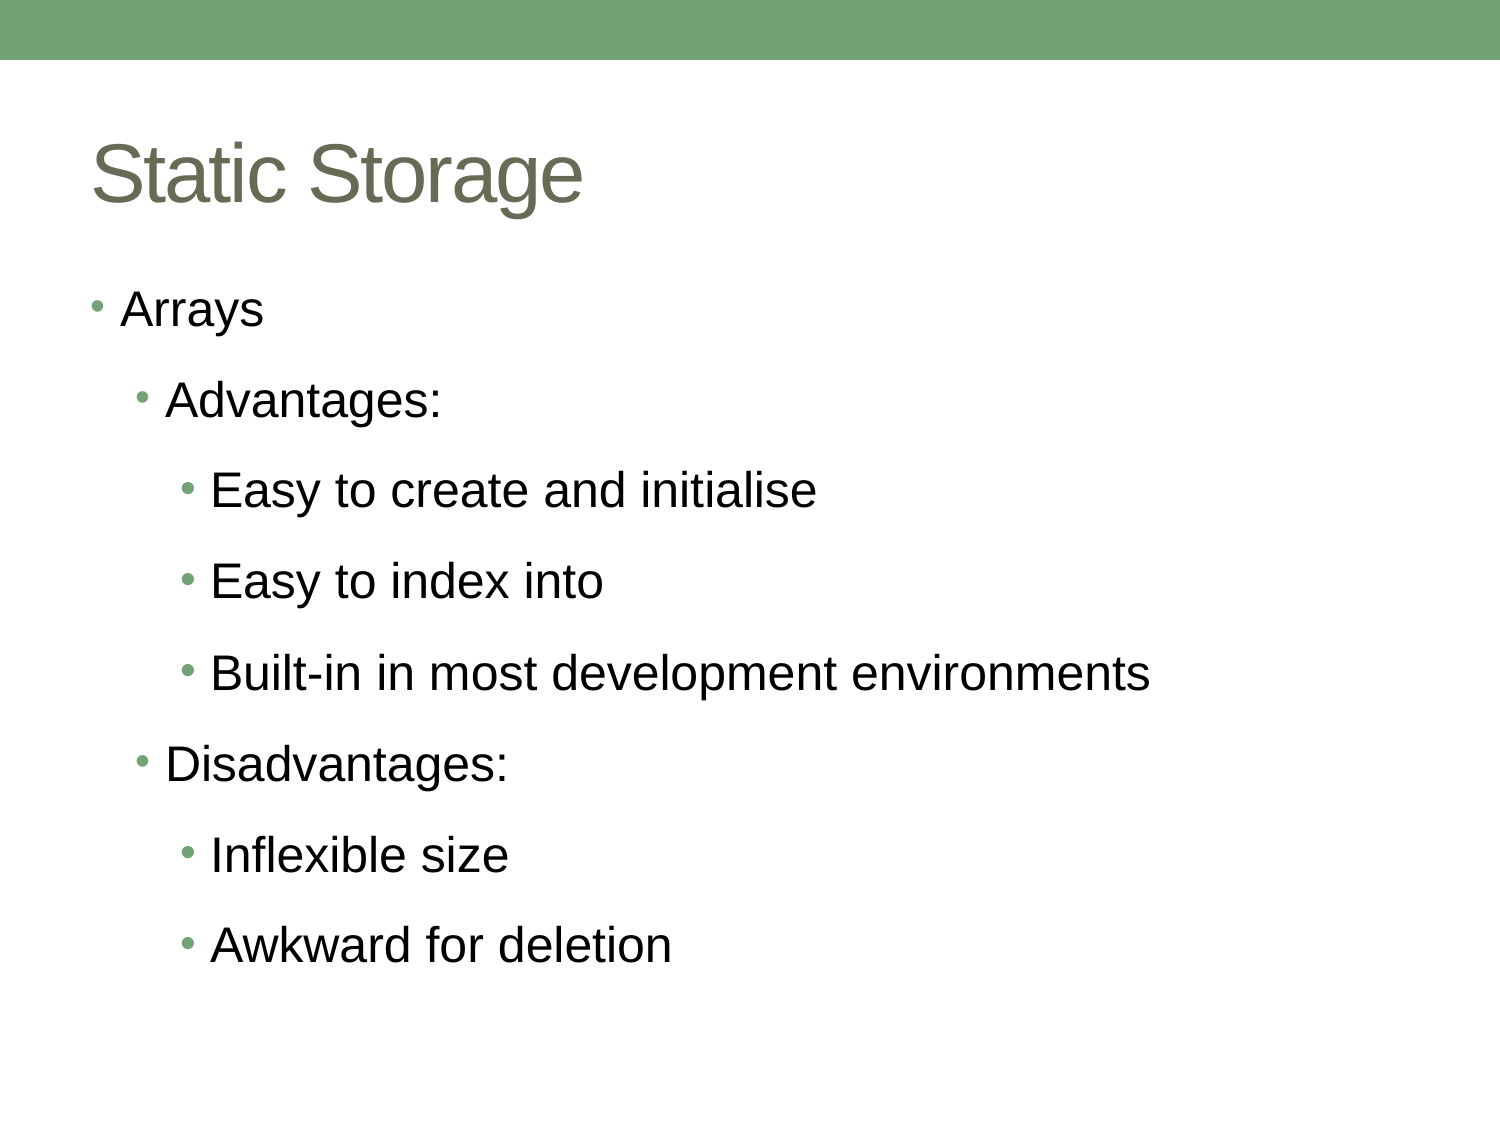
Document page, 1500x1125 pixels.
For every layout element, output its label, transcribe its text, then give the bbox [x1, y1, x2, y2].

list Arrays Advantages: Easy to create and initialise Easy to index into Built-in in most development environments Disadvantages: Inflexible size Awkward for deletion [75, 262, 1425, 1063]
title Static Storage [75, 87, 1425, 250]
